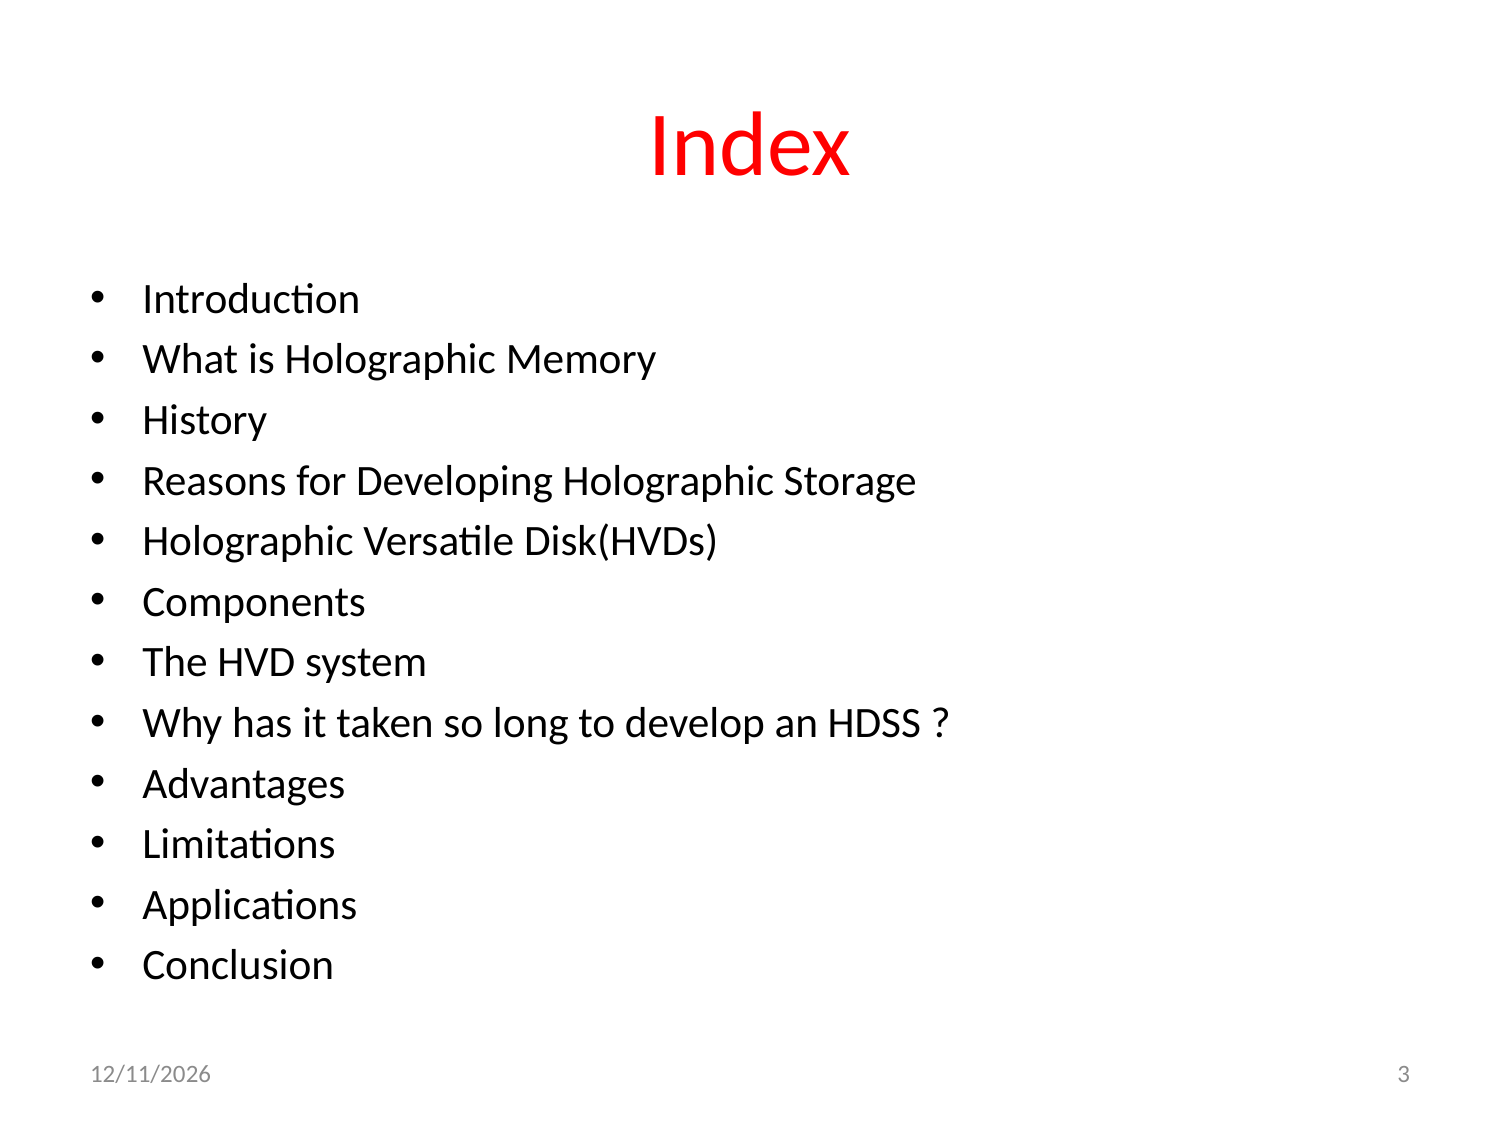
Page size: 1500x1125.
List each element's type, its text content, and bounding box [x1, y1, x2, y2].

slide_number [75, 1042, 425, 1103]
slide_number 3 [1074, 1042, 1425, 1103]
title Index [75, 45, 1425, 233]
list Introduction What is Holographic Memory History Reasons for Developing Holographic Storage Holographic Versatile Disk(HVDs) Components The HVD system Why has it taken so long to develop an HDSS ? Advantages Limitations Applications Conclusion [75, 262, 1425, 1005]
